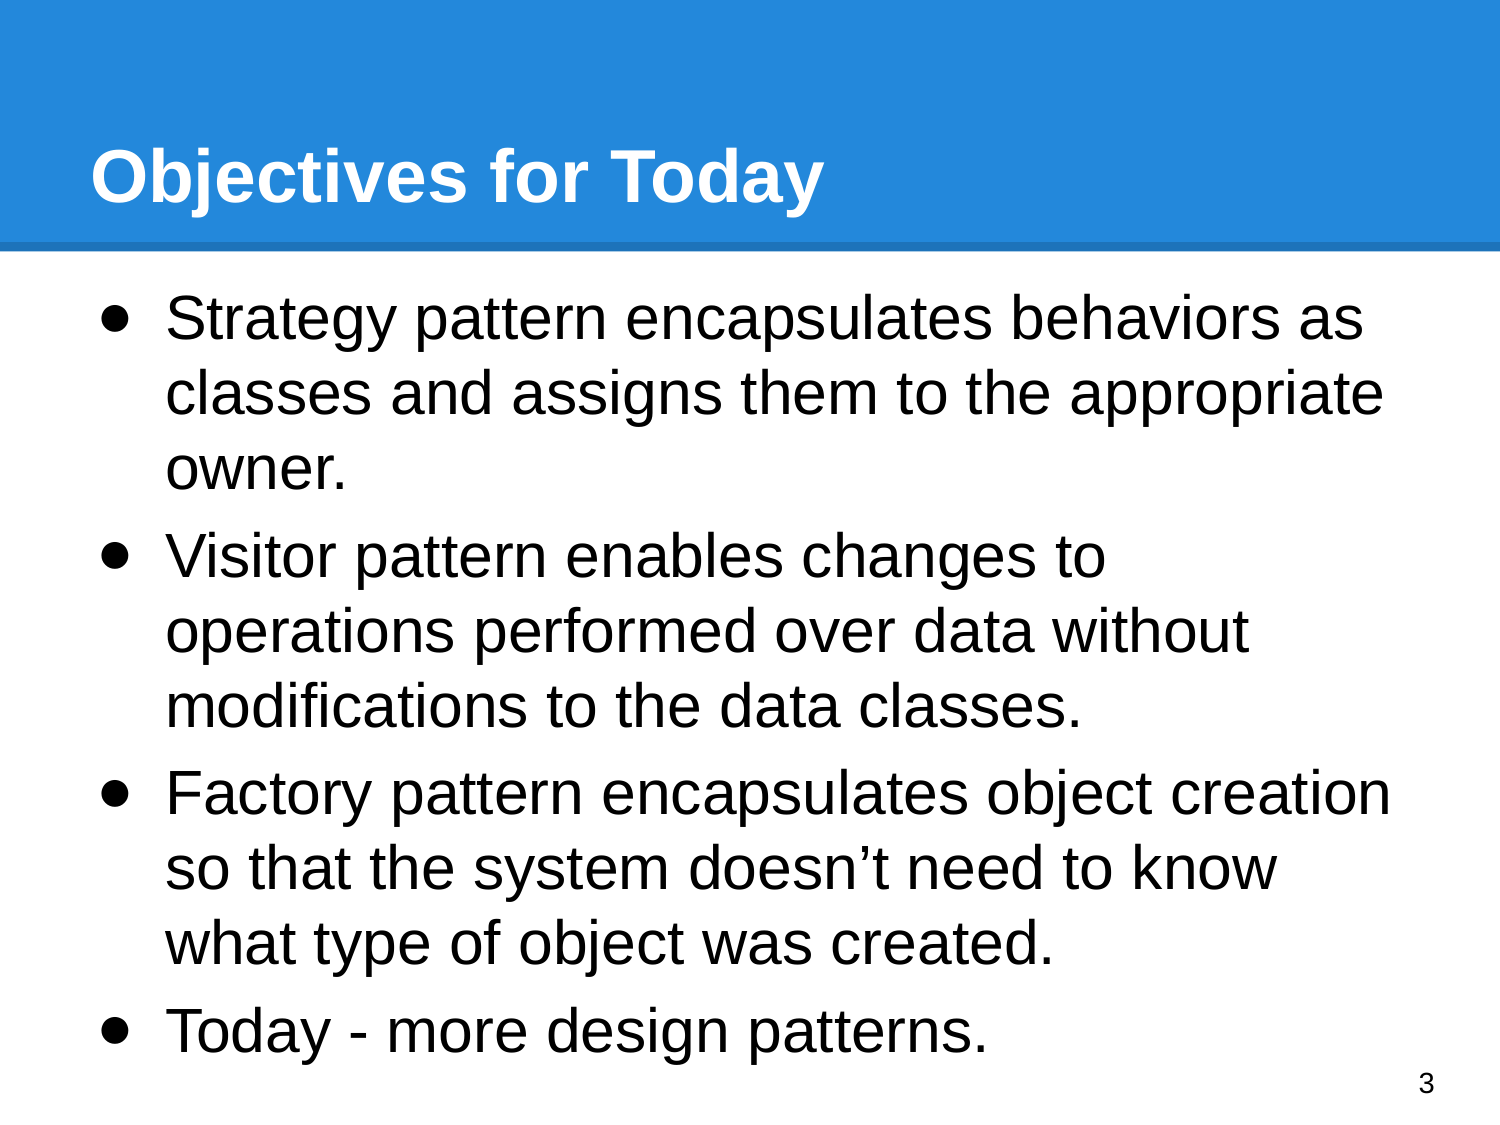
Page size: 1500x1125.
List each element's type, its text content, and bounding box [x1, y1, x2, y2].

slide_number ‹#› [1403, 1038, 1494, 1125]
list Strategy pattern encapsulates behaviors as classes and assigns them to the appropriate owner. Visitor pattern enables changes to operations performed over data without modifications to the data classes. Factory pattern encapsulates object creation so that the system doesn’t need to know what type of object was created. Today - more design patterns. [75, 262, 1425, 1078]
title Objectives for Today [75, 45, 1425, 233]
